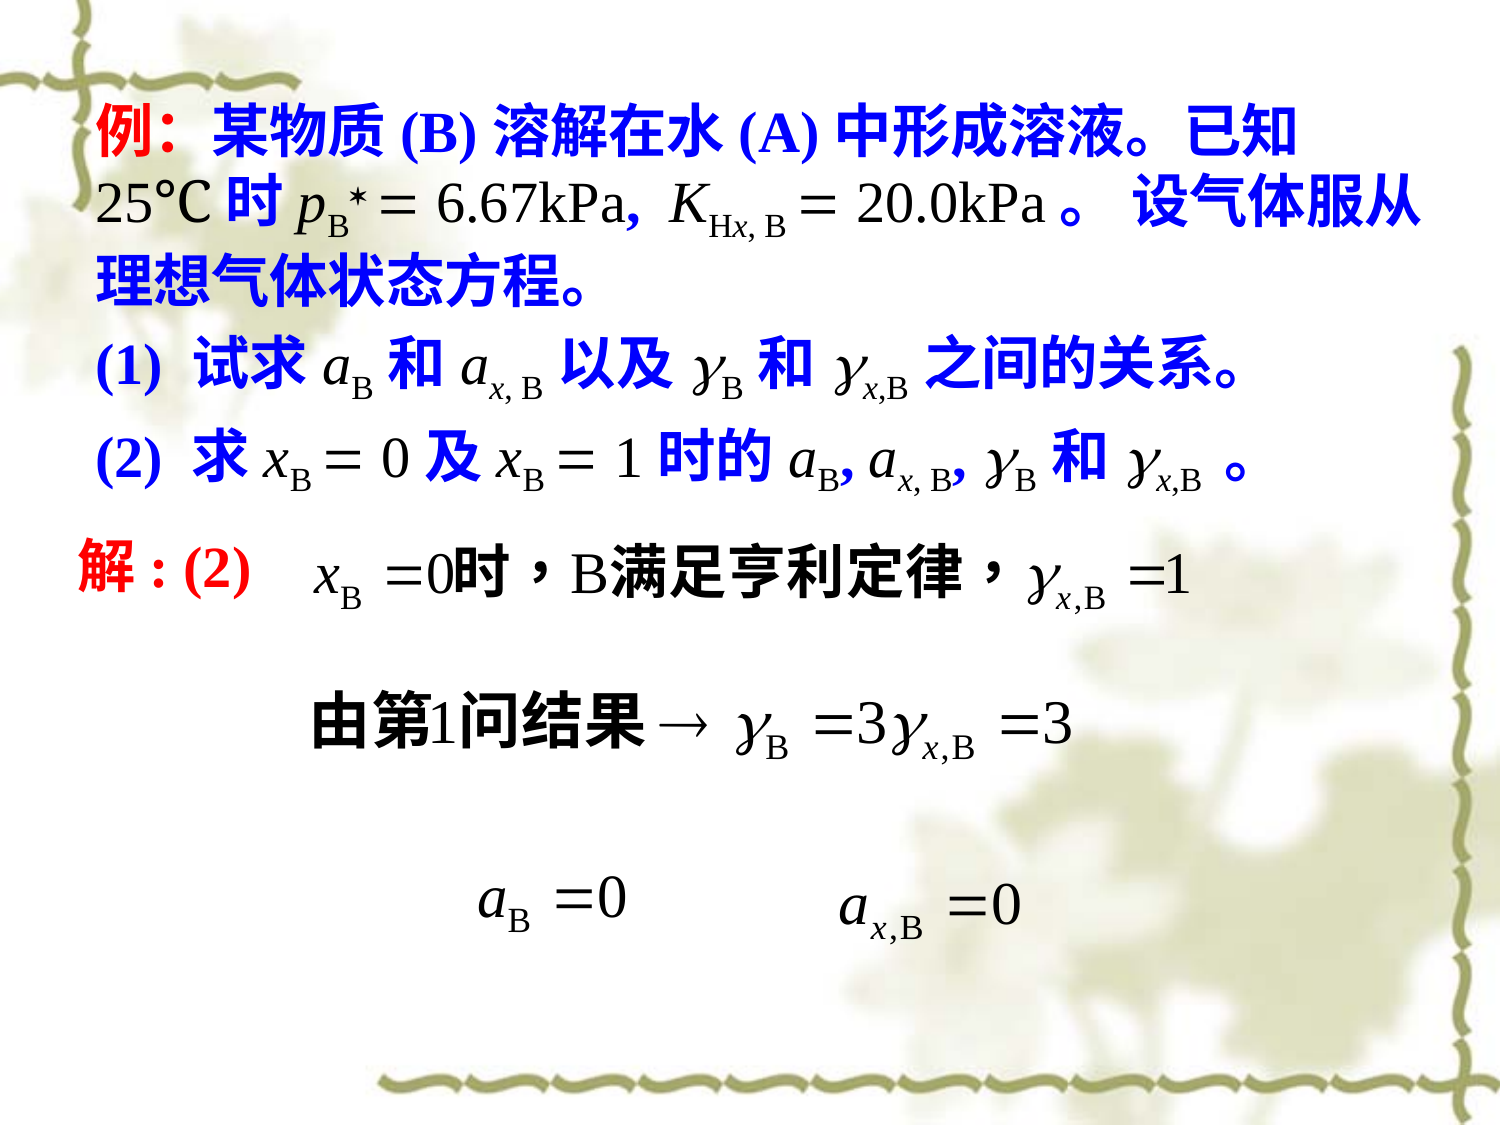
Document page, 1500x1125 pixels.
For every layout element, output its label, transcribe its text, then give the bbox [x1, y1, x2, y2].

picture [0, 0, 1500, 1125]
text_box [467, 855, 636, 948]
text_box 解: (2) [62, 521, 504, 607]
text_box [302, 534, 1197, 629]
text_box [307, 681, 1082, 781]
text_box 例：某物质(B)溶解在水(A)中形成溶液。已知25℃时pB  6.67kPa, KHx, B  20.0kPa。 设气体服从理想气体状态方程。 (1) 试求aB和ax, B以及gB和gx,B之间的关系。 (2) 求xB  0及xB  1时的aB, ax, B, gB和gx,B 。 [80, 86, 1441, 506]
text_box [828, 862, 1031, 960]
